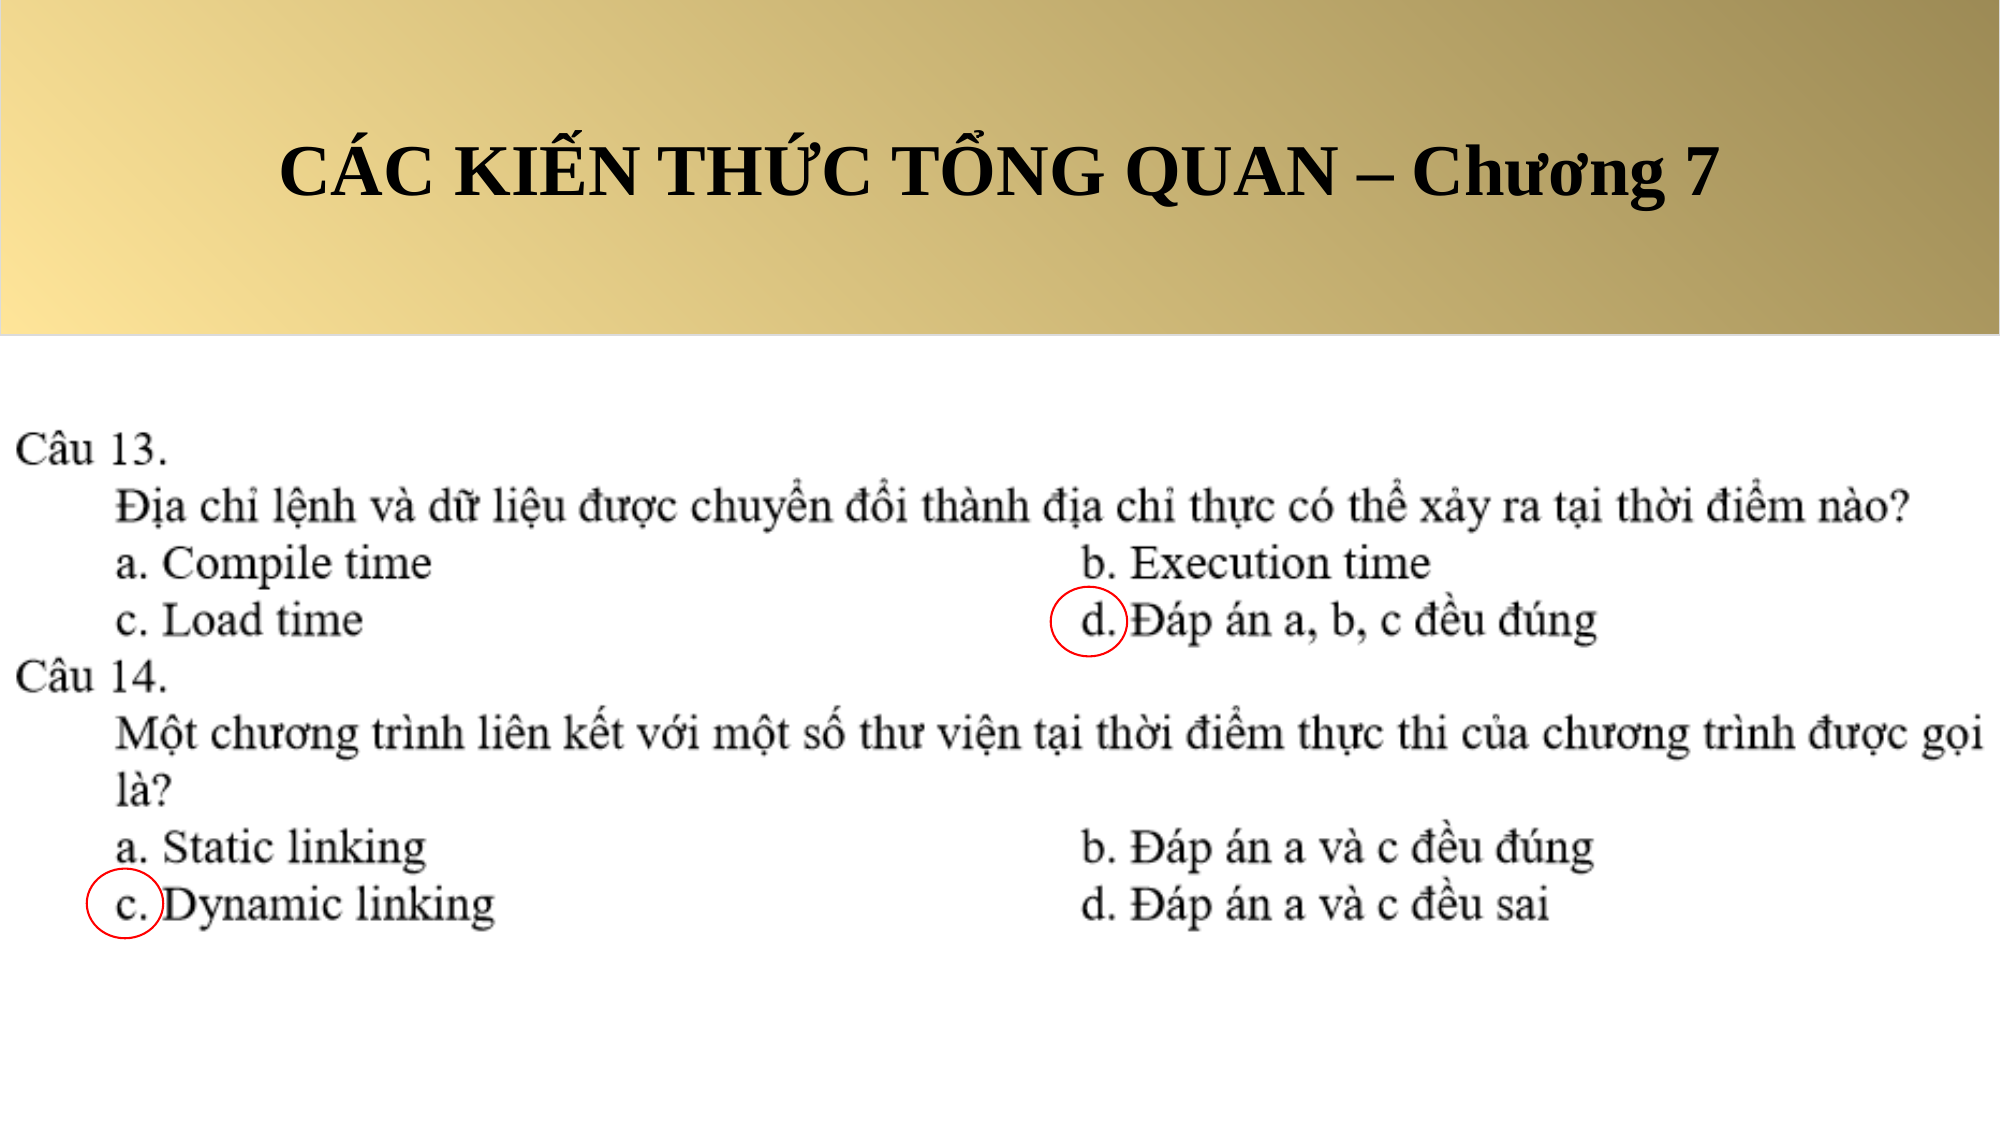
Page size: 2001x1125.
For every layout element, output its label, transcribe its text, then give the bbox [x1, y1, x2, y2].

text_box [108, 936, 142, 940]
picture [0, 418, 2000, 936]
text_box CÁC KIẾN THỨC TỔNG QUAN – Chương 7 [0, 0, 2000, 336]
